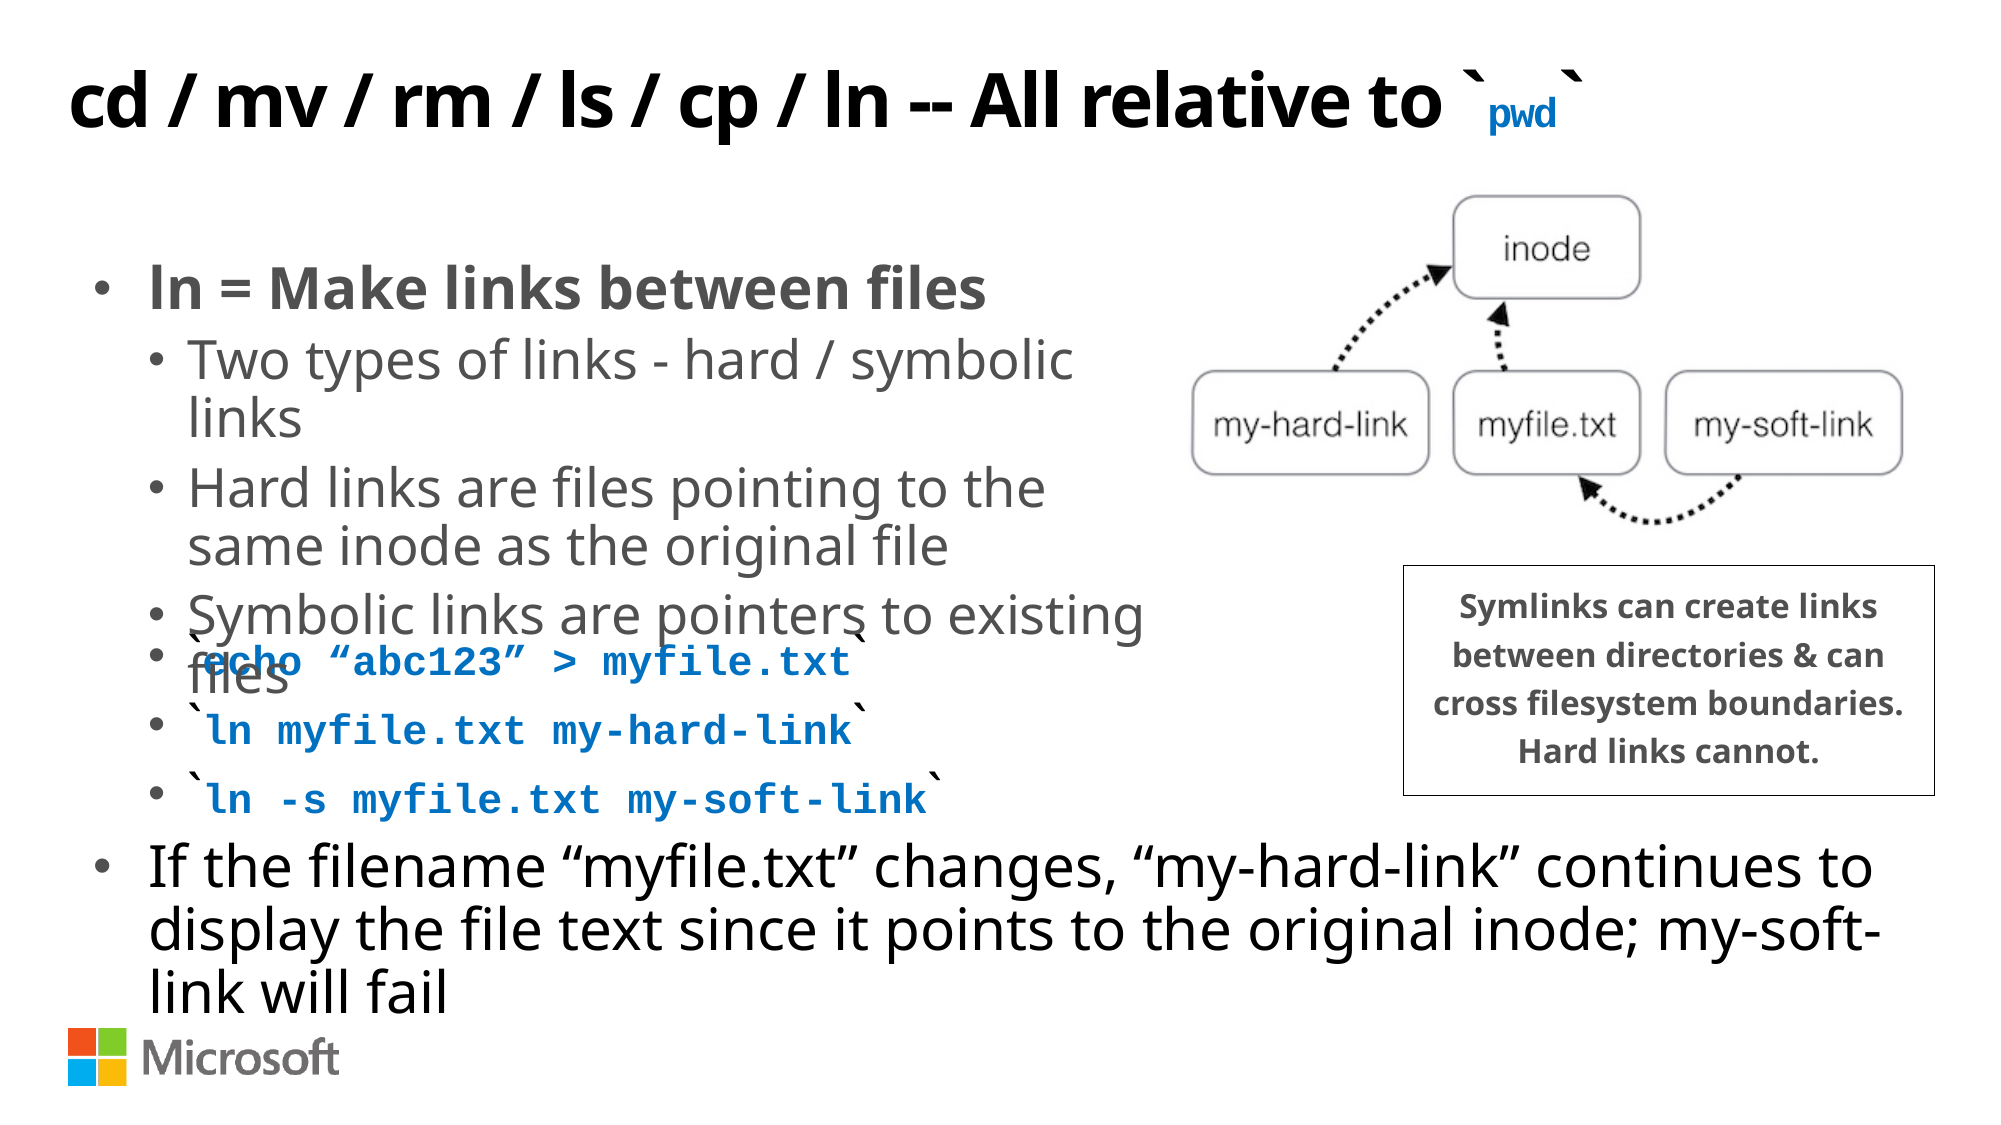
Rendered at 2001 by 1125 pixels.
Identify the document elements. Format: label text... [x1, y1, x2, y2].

text_box Symlinks can create links between directories & can cross filesystem boundaries. Hard links cannot. [1403, 565, 1935, 796]
title cd / mv / rm / ls / cp / ln -- All relative to `pwd` [44, 47, 1957, 196]
text_box ln = Make links between files Two types of links - hard / symbolic links Hard links are files pointing to the same inode as the original file Symbolic links are pointers to existing files [69, 243, 1178, 720]
list `echo “abc123” > myfile.txt` `ln myfile.txt my-hard-link` `ln -s myfile.txt my-soft-link` If the filename “myfile.txt” changes, “my-hard-link” continues to display the file text since it points to the original inode; my-soft-link will fail [69, 613, 1921, 1125]
picture [1151, 159, 1956, 559]
